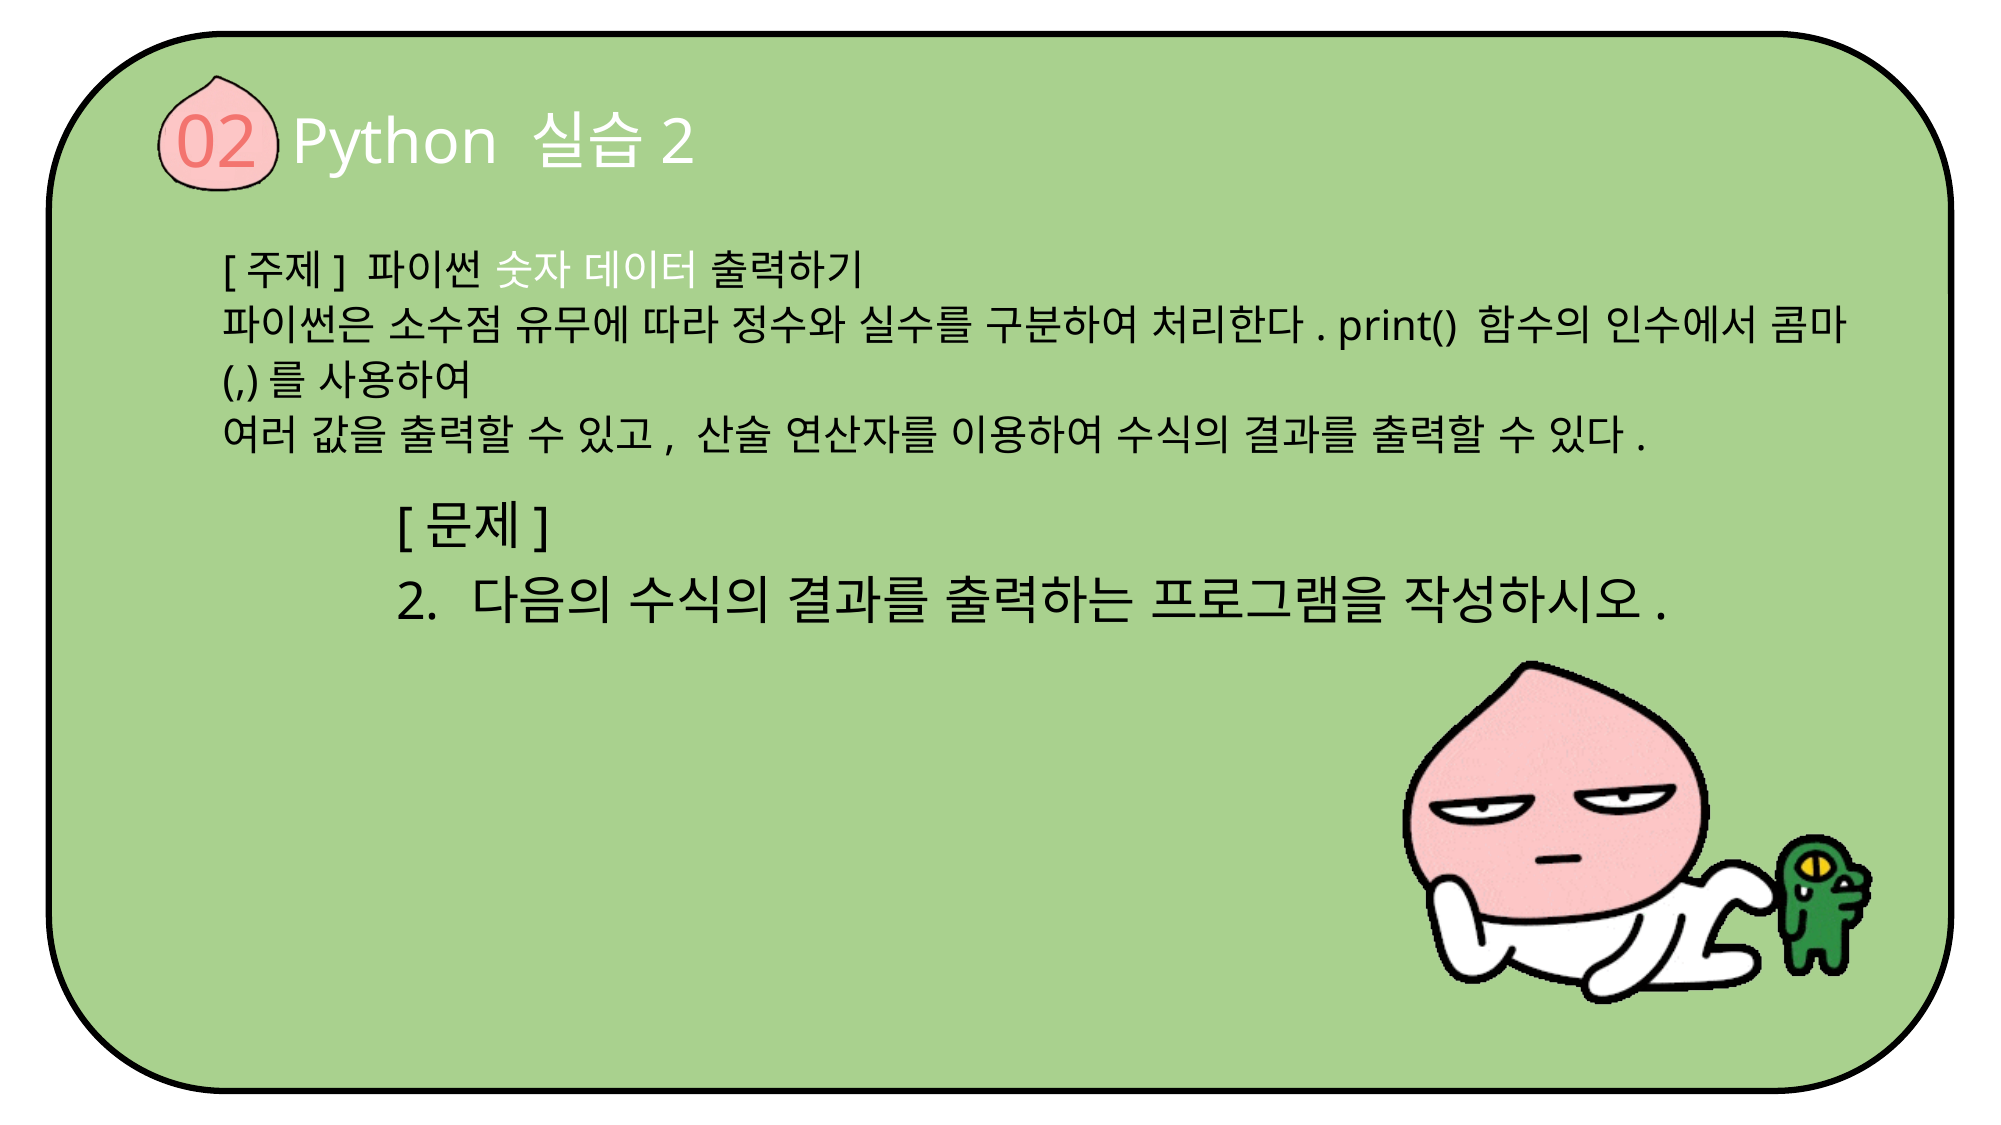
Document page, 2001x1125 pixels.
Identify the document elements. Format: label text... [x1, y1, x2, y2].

text_box [47, 32, 1953, 1093]
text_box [149, 70, 1107, 194]
text_box [주제] 파이썬 숫자 데이터 출력하기 파이썬은 소수점 유무에 따라 정수와 실수를 구분하여 처리한다. print() 함수의 인수에서 콤마(,)를 사용하여 여러 값을 출력할 수 있고, 산술 연산자를 이용하여 수식의 결과를 출력할 수 있다. [207, 231, 1893, 466]
picture [1354, 534, 1917, 1097]
